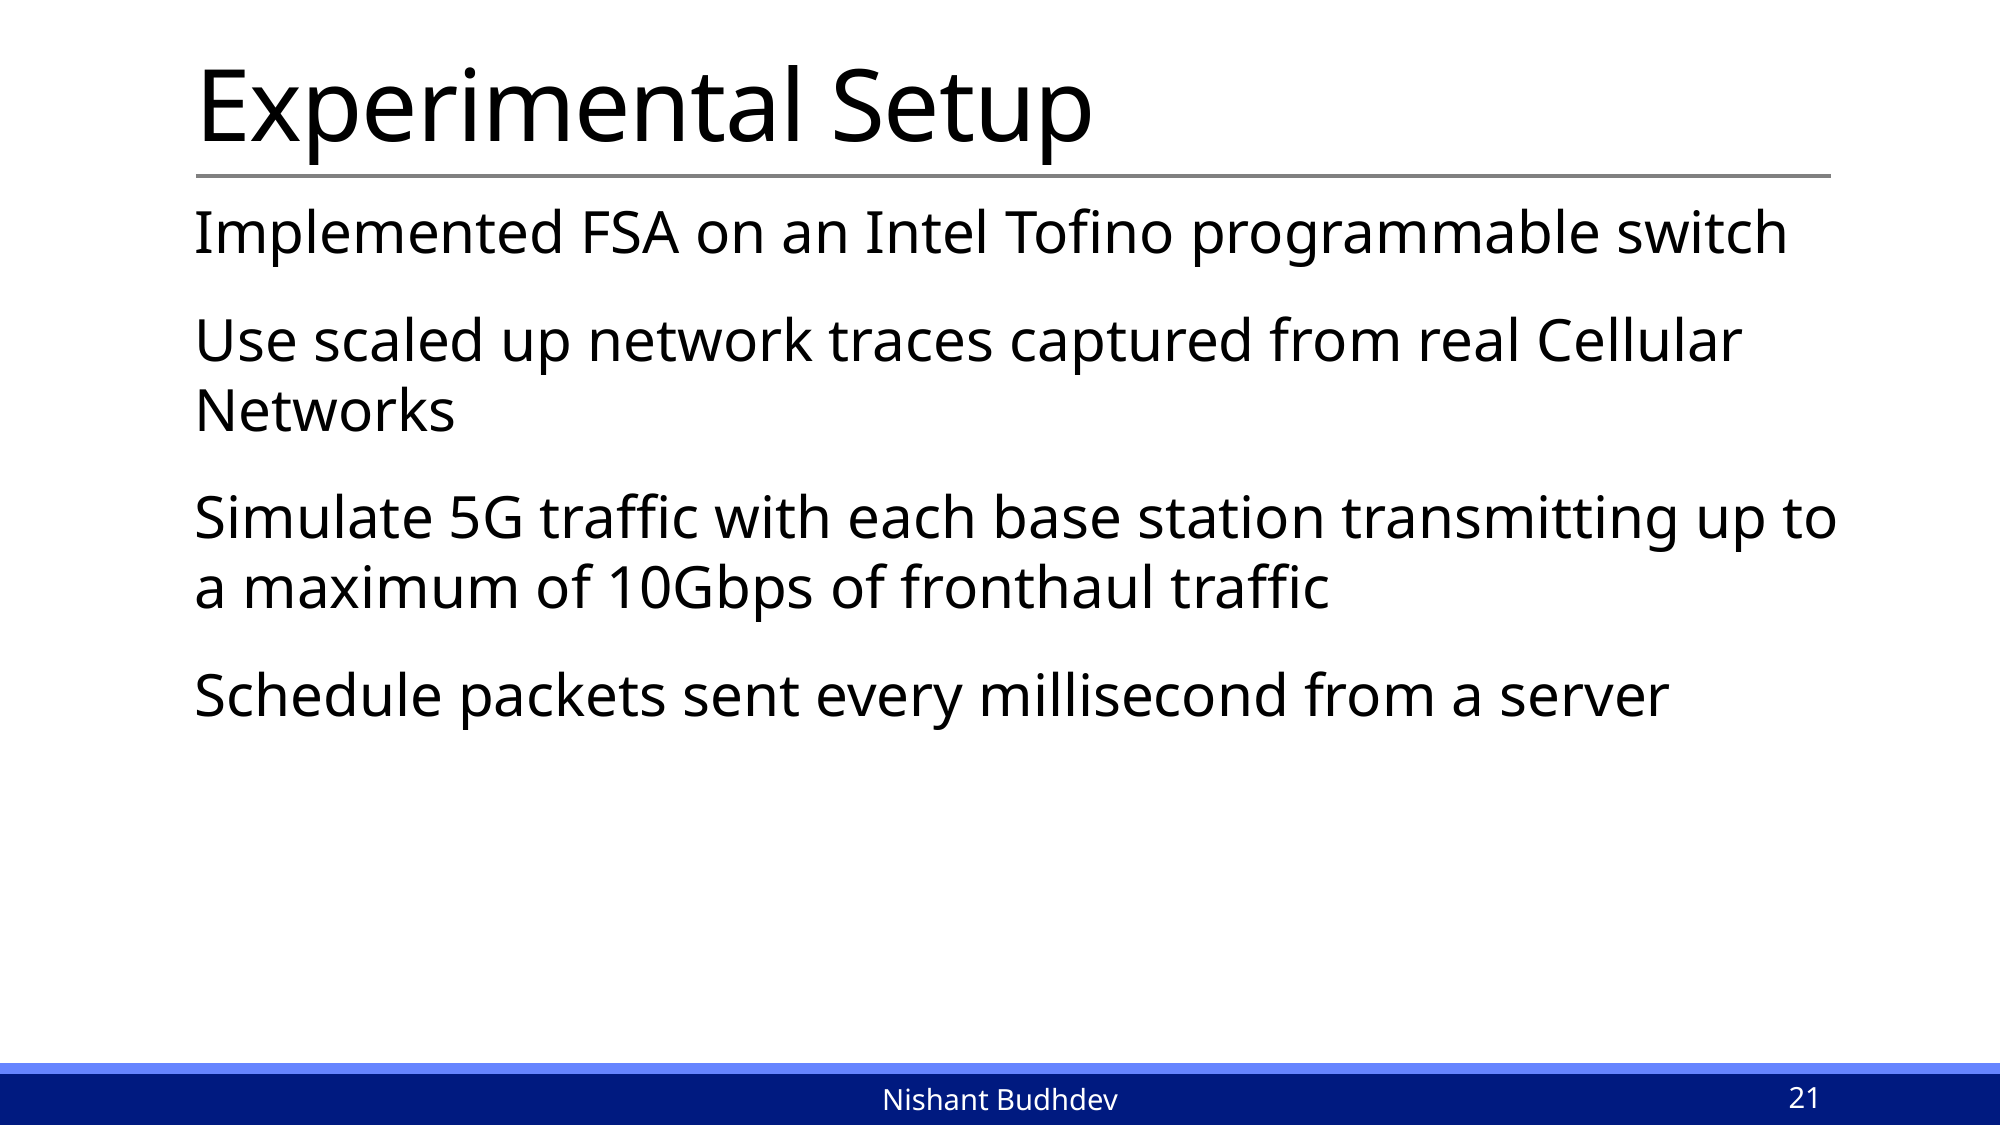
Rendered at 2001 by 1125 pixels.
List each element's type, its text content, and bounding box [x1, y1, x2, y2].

text_box Implemented FSA on an Intel Tofino programmable switch Use scaled up network traces captured from real Cellular Networks Simulate 5G traffic with each base station transmitting up to a maximum of 10Gbps of fronthaul traffic Schedule packets sent every millisecond from a server [179, 187, 1882, 736]
title Experimental Setup [180, 0, 1830, 169]
slide_number 21 [1621, 1078, 1838, 1120]
footer Nishant Budhdev [604, 1078, 1396, 1120]
